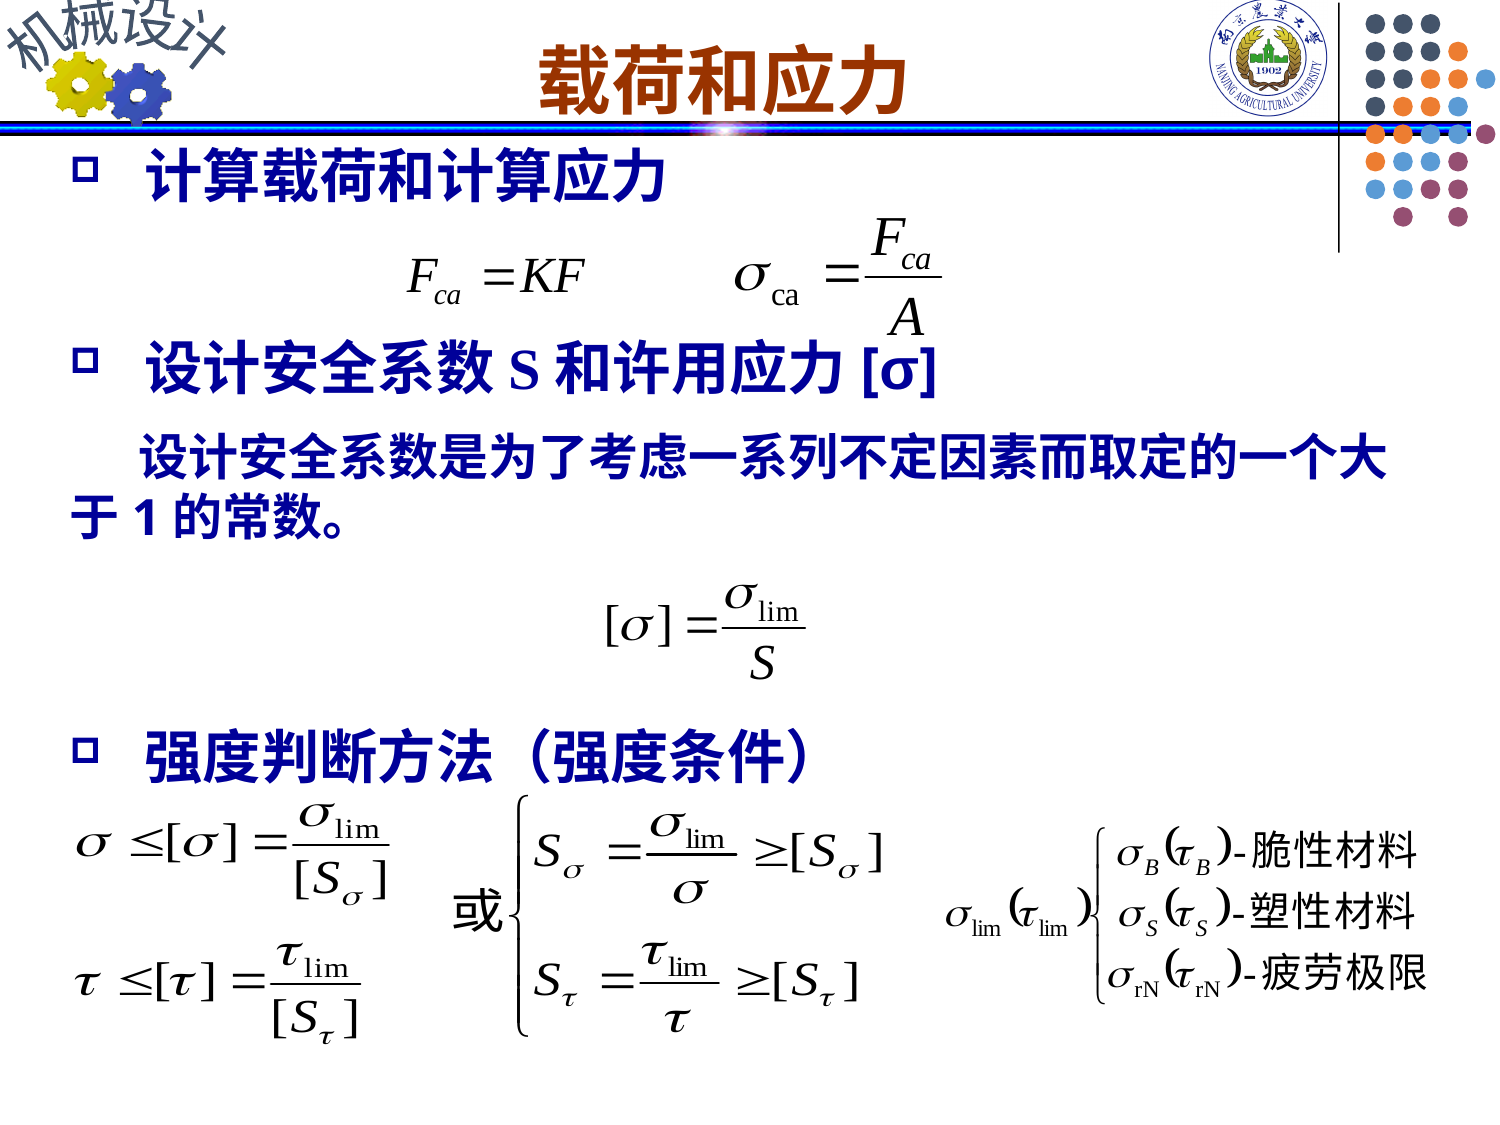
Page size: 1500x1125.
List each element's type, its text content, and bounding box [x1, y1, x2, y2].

picture [960, 121, 1338, 127]
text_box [939, 821, 1432, 1012]
picture [0, 45, 521, 127]
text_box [726, 201, 952, 348]
picture [0, 130, 521, 136]
picture [1208, 0, 1328, 117]
text_box 强度判断方法（强度条件） [55, 713, 1455, 798]
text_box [443, 785, 894, 1048]
picture [1340, 121, 1471, 136]
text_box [599, 560, 814, 691]
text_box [397, 241, 600, 318]
text_box 设计安全系数S和许用应力[σ] 设计安全系数是为了考虑一系列不定因素而取定的一个大于1的常数。 [55, 323, 1432, 554]
text_box 载荷和应力 [521, 25, 960, 131]
text_box 计算载荷和计算应力 [55, 131, 1455, 316]
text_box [69, 779, 398, 1053]
